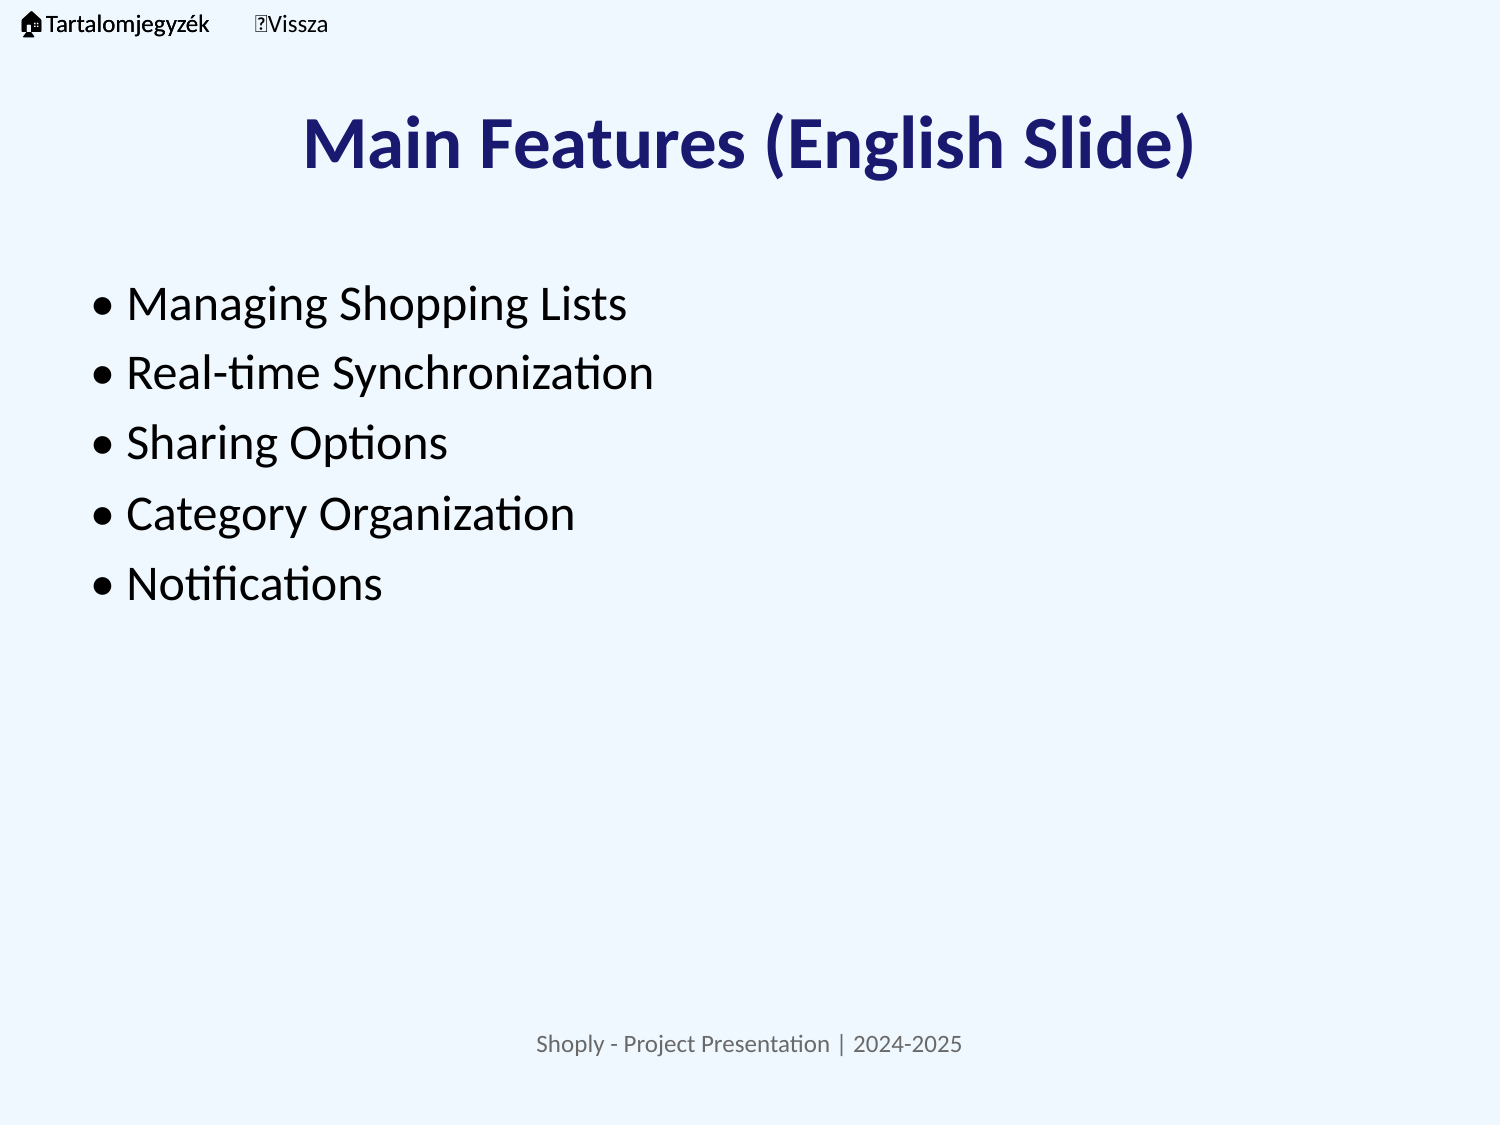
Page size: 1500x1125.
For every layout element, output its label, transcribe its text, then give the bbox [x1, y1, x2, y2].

title Main Features (English Slide) [75, 45, 1425, 233]
text_box Shoply - Project Presentation | 2024-2025 [521, 1020, 979, 1065]
list • Managing Shopping Lists • Real-time Synchronization • Sharing Options • Category Organization • Notifications [75, 262, 1425, 1005]
text_box 🏠Tartalomjegyzék [2, 0, 226, 45]
text_box 🔙Vissza [240, 0, 344, 45]
